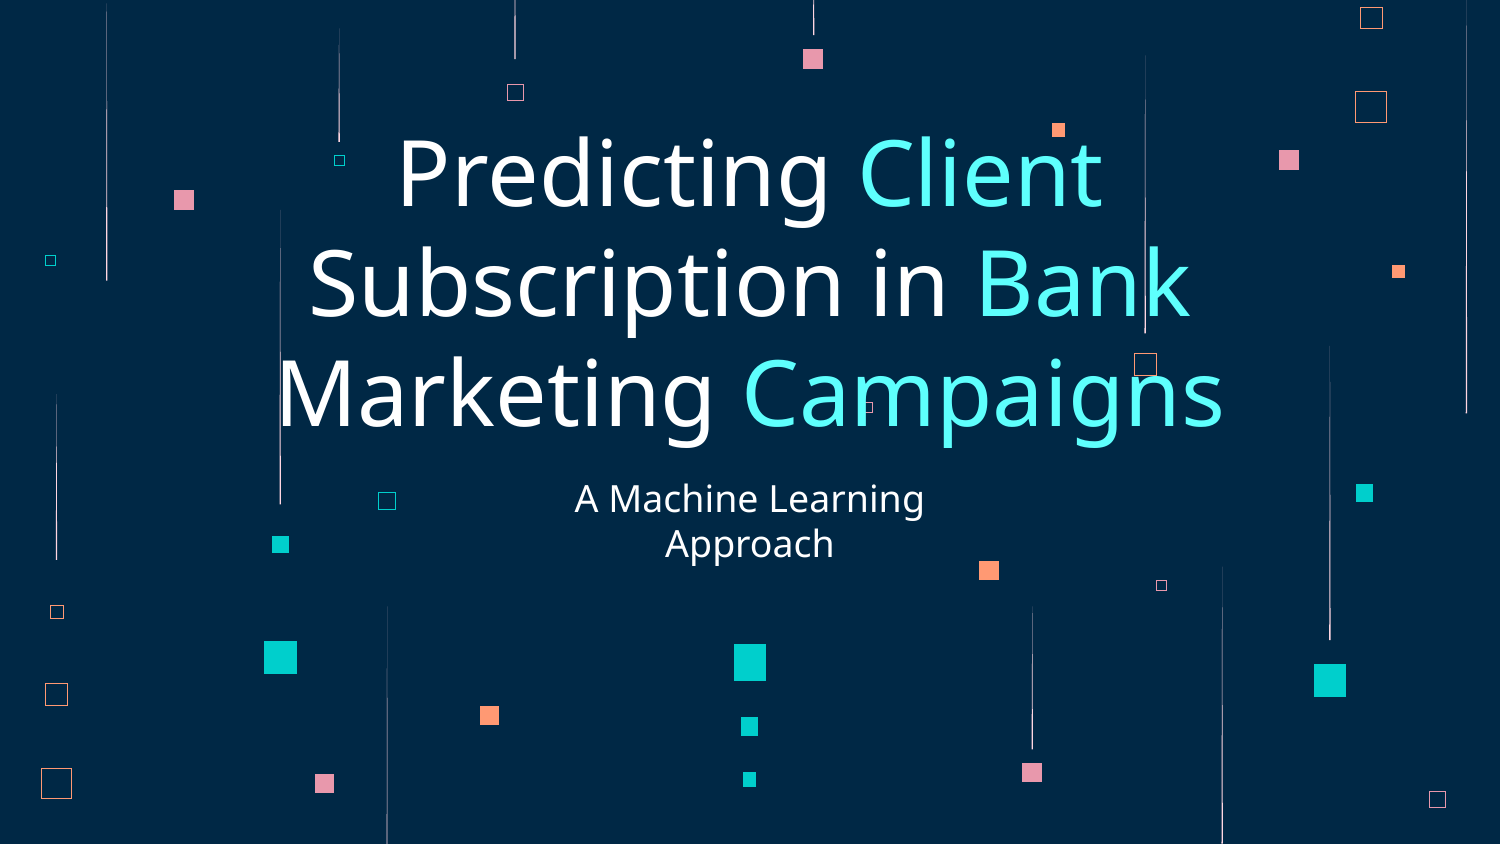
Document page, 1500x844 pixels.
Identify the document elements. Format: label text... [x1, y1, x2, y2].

subtitle A Machine Learning Approach [479, 461, 1021, 591]
text_box [314, 773, 335, 794]
text_box [1051, 123, 1066, 137]
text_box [733, 644, 767, 787]
text_box [979, 560, 999, 581]
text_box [1133, 55, 1157, 376]
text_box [1022, 606, 1043, 783]
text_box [263, 209, 297, 675]
title Predicting Client Subscription in Bank Marketing Campaigns [256, 123, 1244, 461]
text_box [1313, 345, 1347, 698]
text_box [479, 705, 500, 726]
